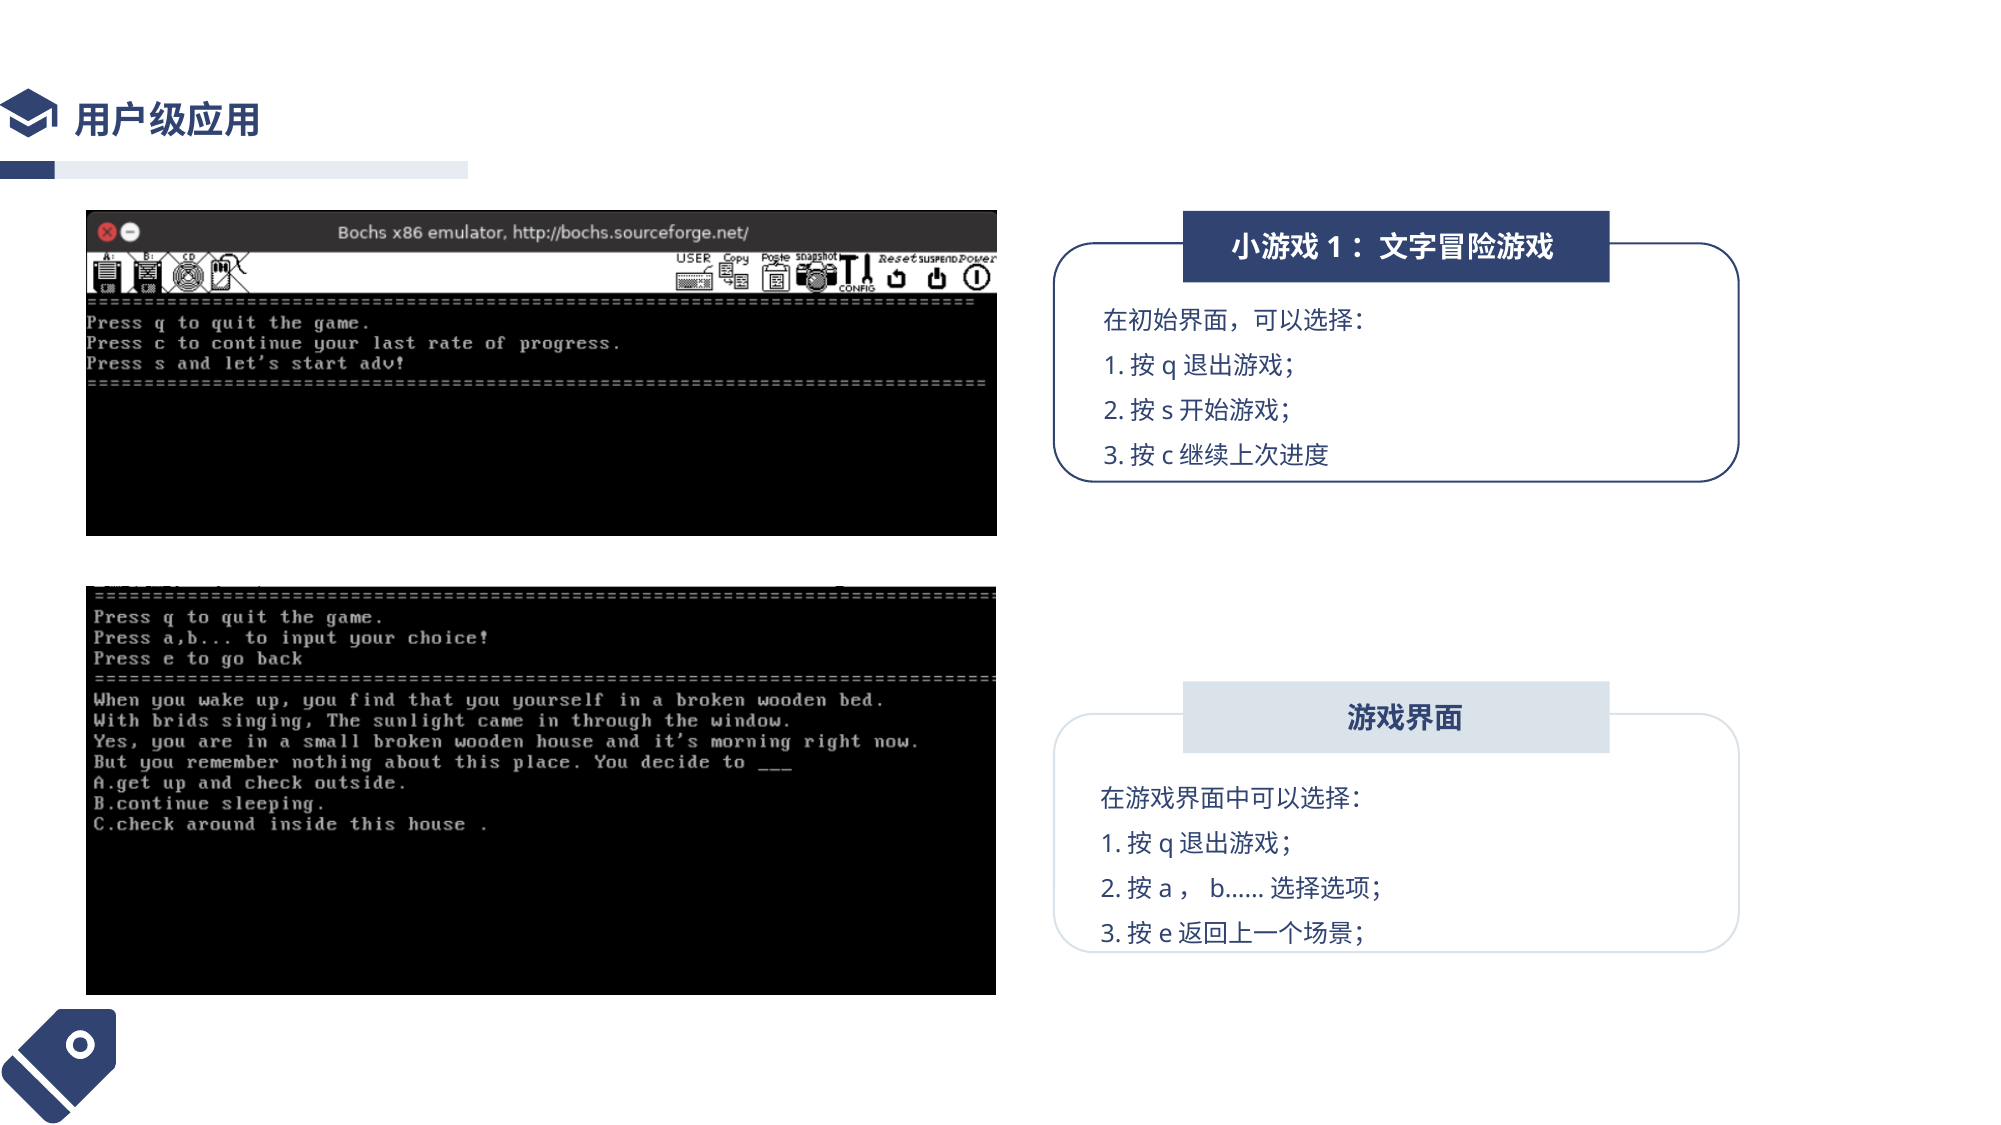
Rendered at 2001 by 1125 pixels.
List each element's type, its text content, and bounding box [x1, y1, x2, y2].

text_box [1182, 680, 1611, 754]
text_box 游戏界面 [1332, 692, 1479, 742]
text_box 小游戏1：文字冒险游戏 [1217, 221, 1570, 272]
text_box [1052, 712, 1740, 954]
text_box [17, 1009, 116, 1108]
text_box 在游戏界面中可以选择： 1.按q退出游戏； 2.按a，b……选择选项； 3.按e返回上一个场景； [1085, 760, 1701, 955]
text_box 用户级应用 [59, 88, 277, 149]
picture [86, 210, 997, 536]
text_box 在初始界面，可以选择： 1.按q退出游戏； 2.按s开始游戏； 3.按c继续上次进度 [1088, 282, 1704, 477]
text_box [1052, 242, 1740, 483]
text_box [1182, 210, 1611, 282]
text_box [1, 1055, 71, 1124]
picture [86, 586, 996, 995]
